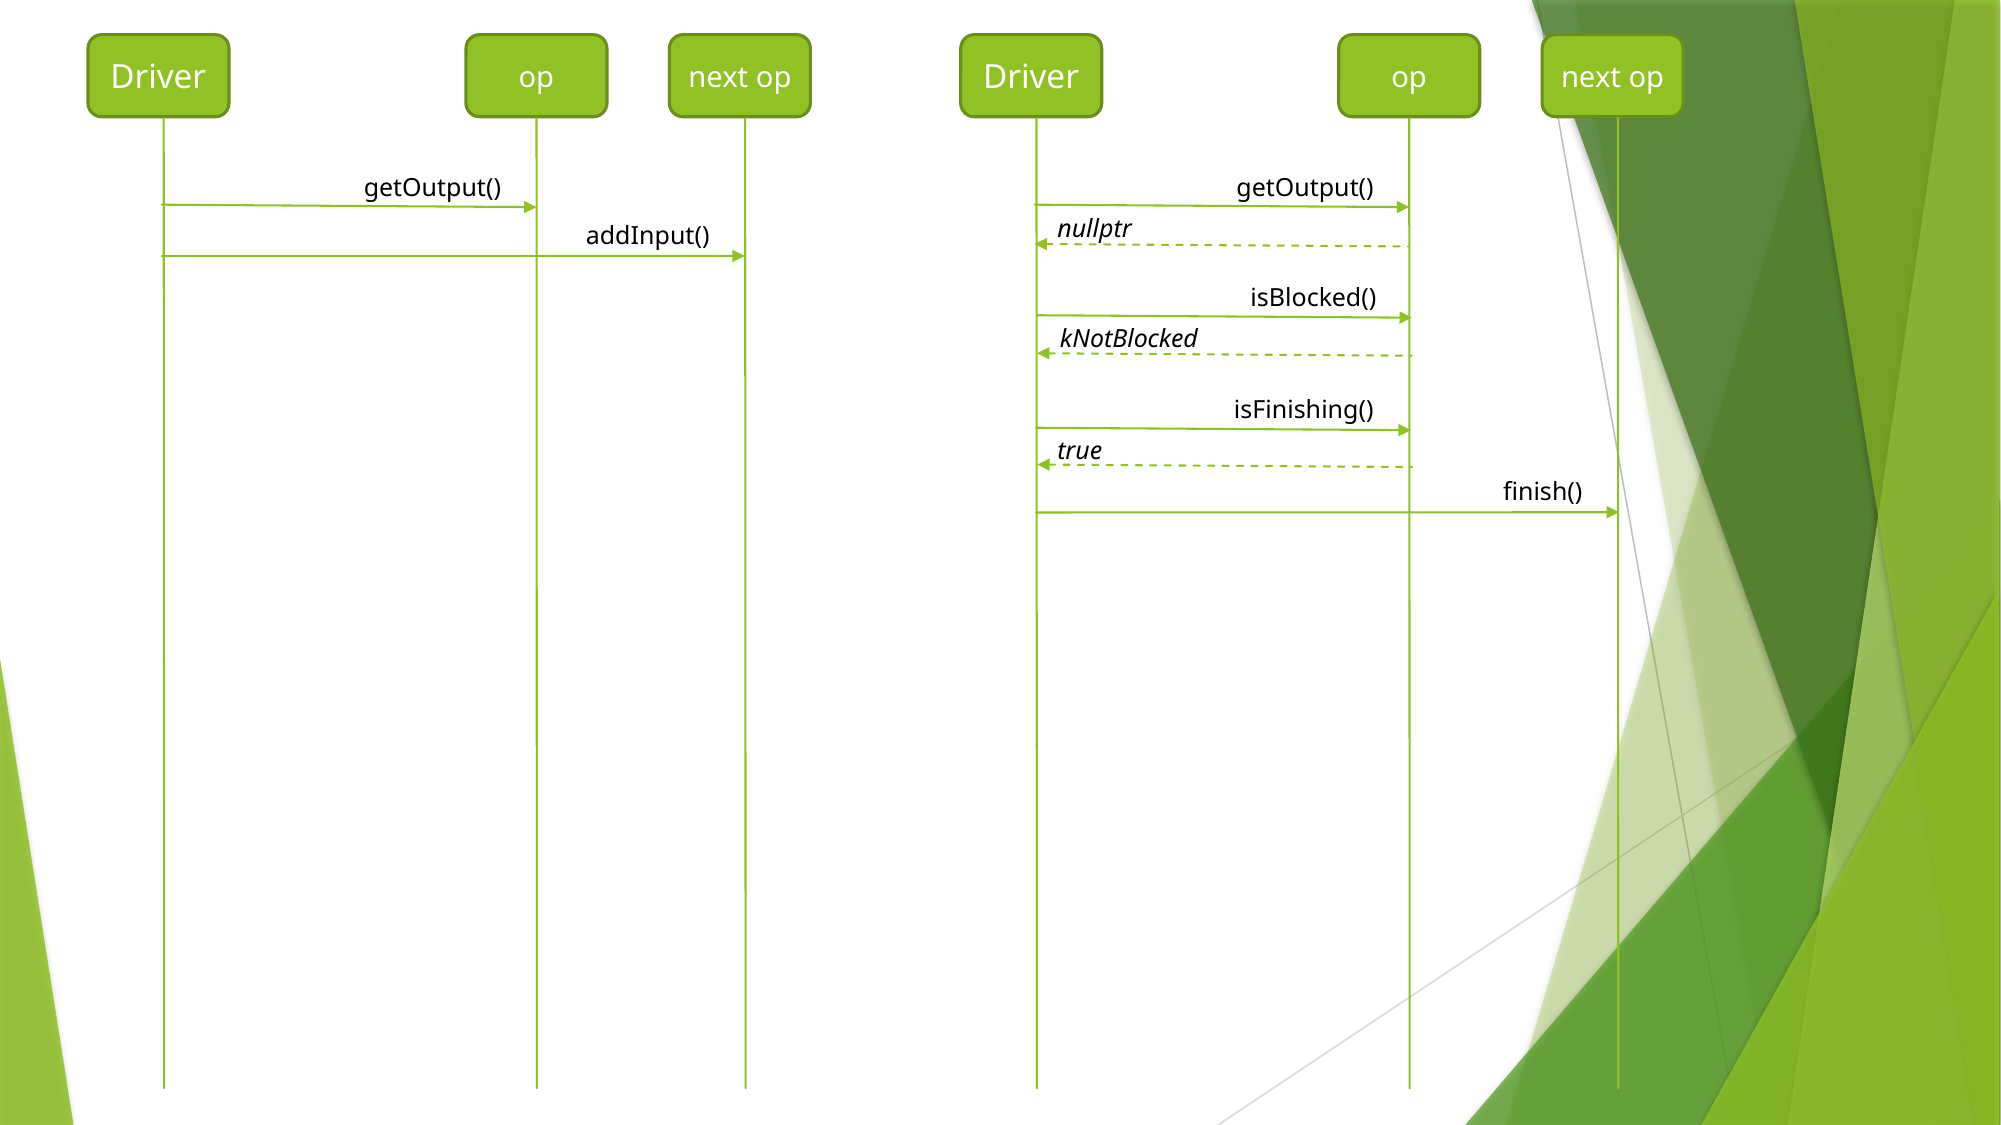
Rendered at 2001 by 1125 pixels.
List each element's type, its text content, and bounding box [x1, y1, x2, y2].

text_box isFinishing() [1200, 386, 1389, 426]
text_box next op [667, 33, 812, 119]
text_box Driver [959, 33, 1104, 119]
text_box Driver [86, 33, 231, 119]
text_box getOutput() [1200, 163, 1389, 203]
text_box kNotBlocked [1045, 327, 1234, 352]
text_box finish() [1415, 468, 1598, 510]
text_box isBlocked() [1203, 274, 1392, 314]
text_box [1043, 204, 1410, 208]
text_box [1033, 243, 1410, 247]
text_box nullptr [1043, 216, 1163, 242]
text_box op [1337, 33, 1482, 119]
text_box next op [1540, 33, 1685, 119]
text_box op [464, 33, 609, 119]
text_box addInput() [543, 211, 725, 254]
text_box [1035, 427, 1412, 431]
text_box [1036, 314, 1413, 319]
text_box true [1043, 439, 1231, 463]
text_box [1036, 464, 1413, 468]
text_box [1036, 352, 1413, 357]
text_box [169, 204, 537, 208]
text_box getOutput() [327, 163, 516, 203]
